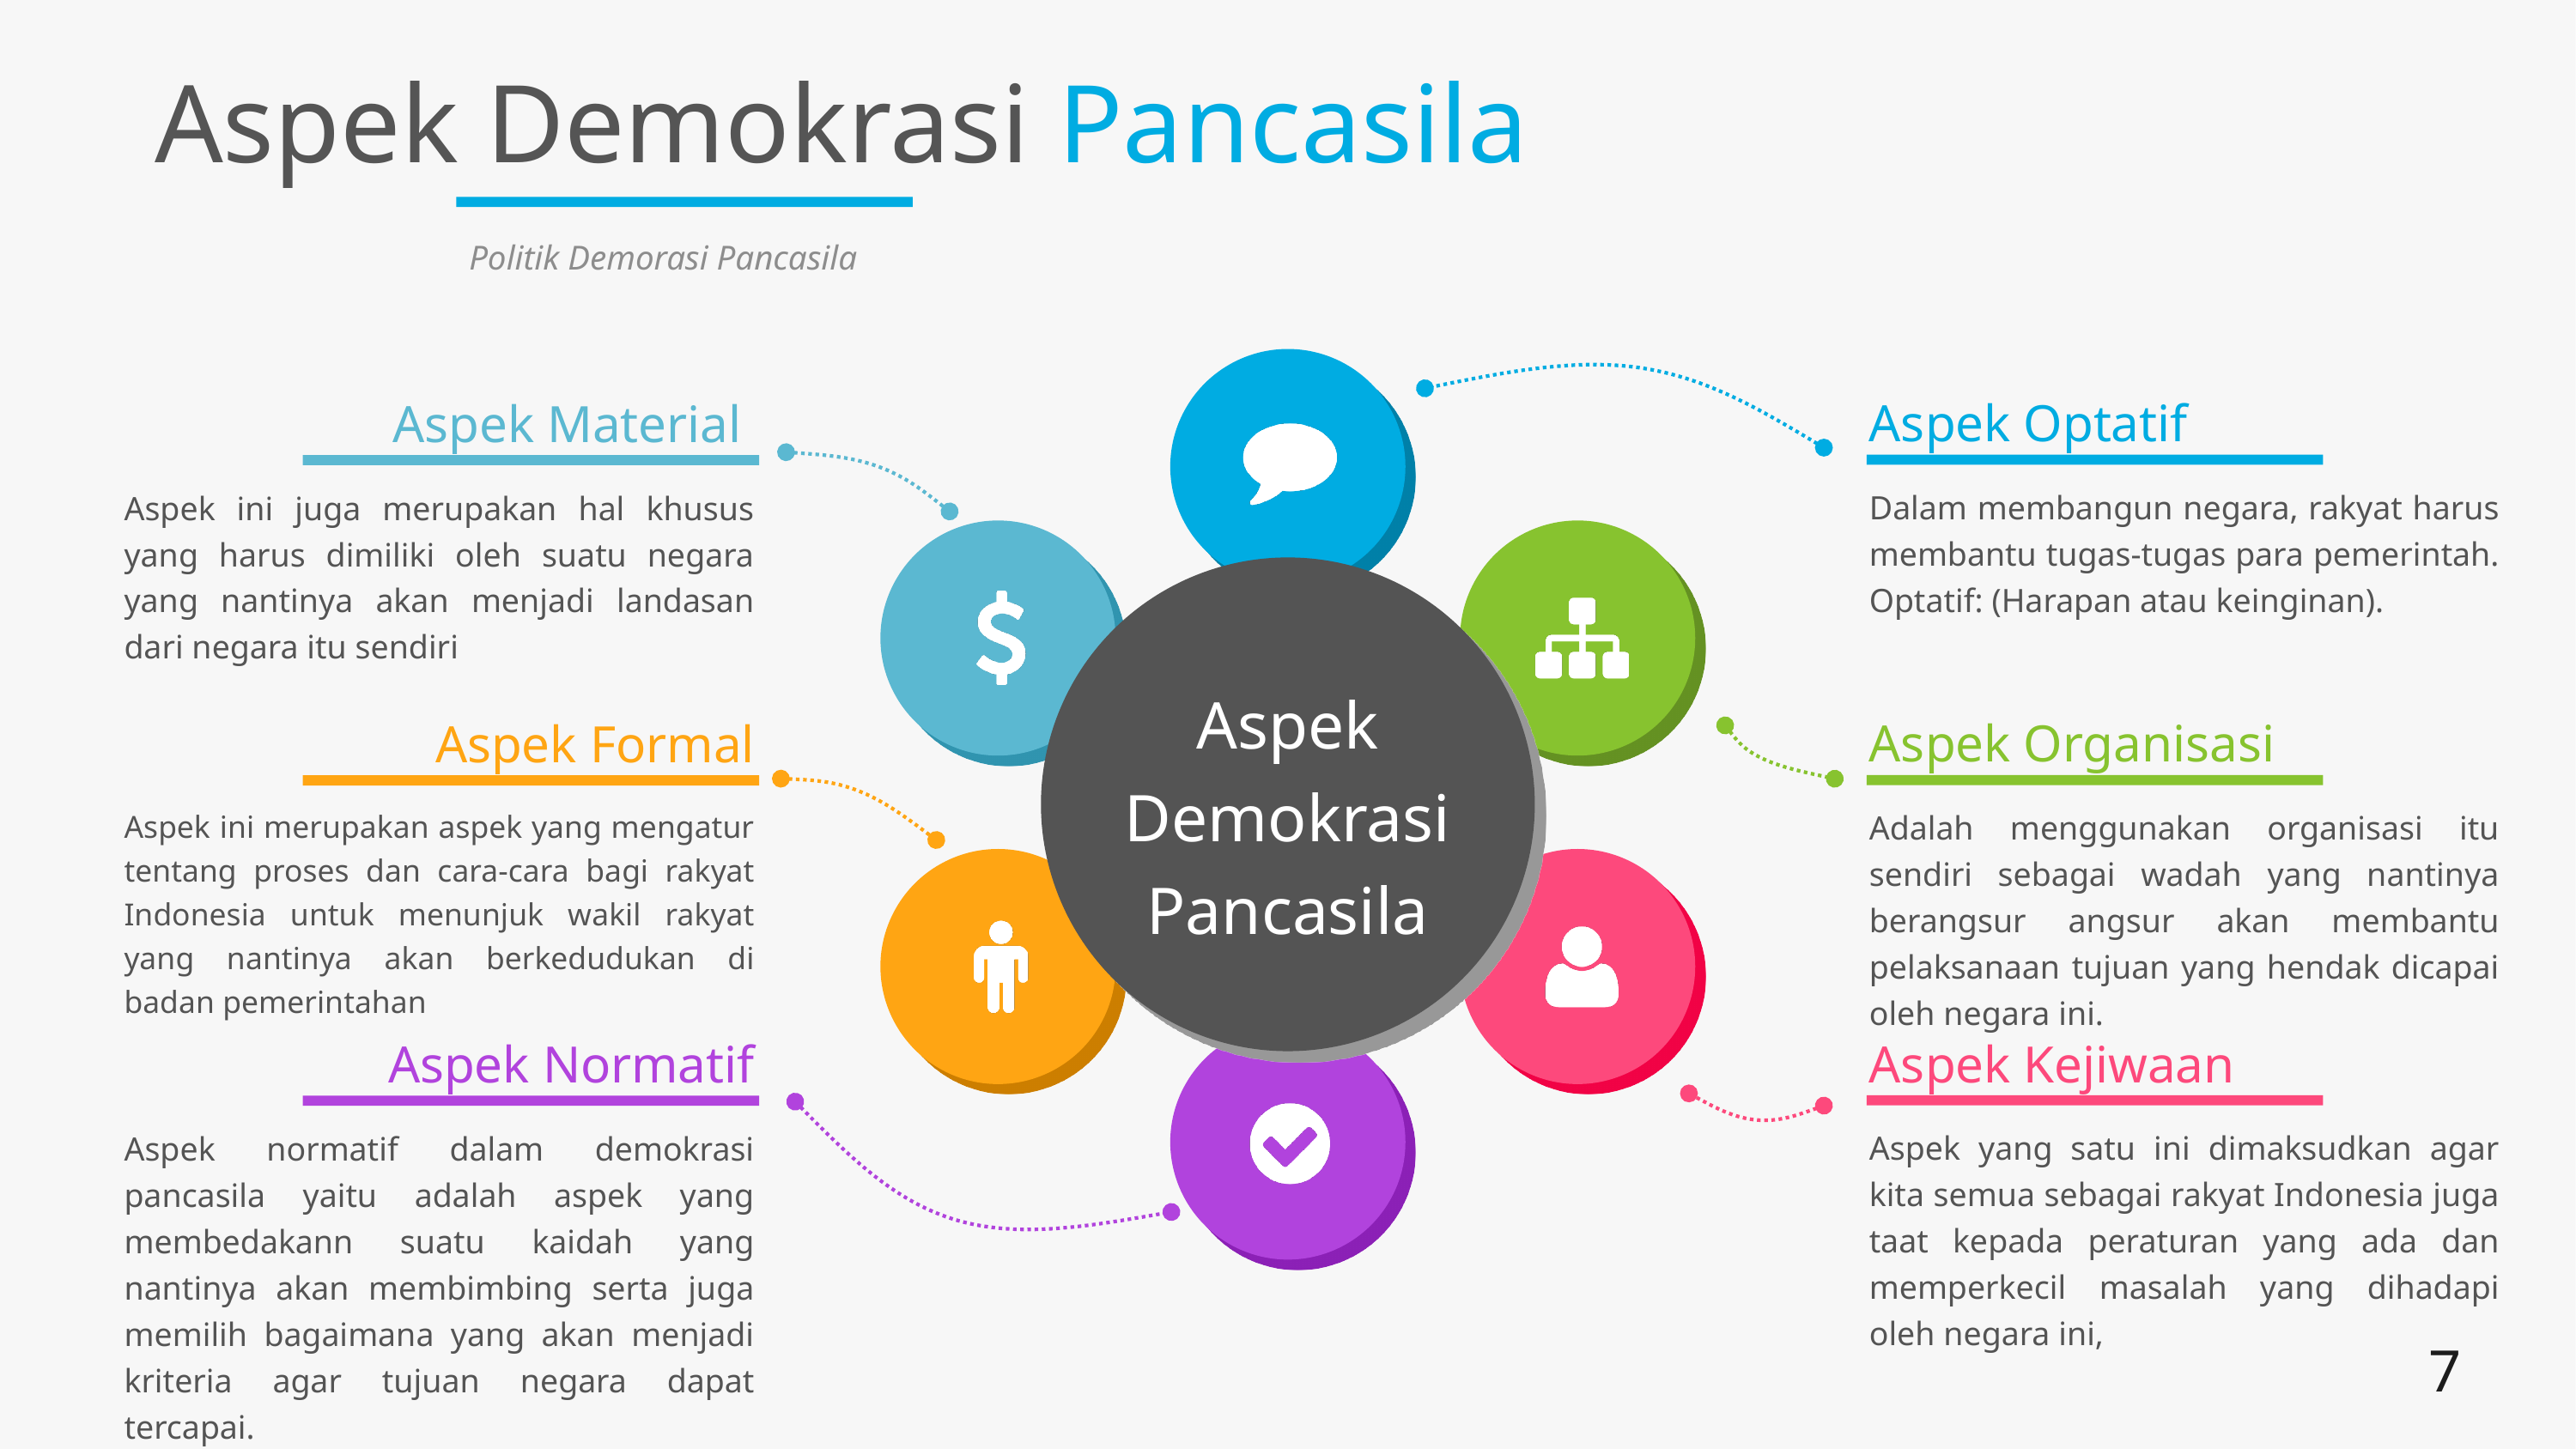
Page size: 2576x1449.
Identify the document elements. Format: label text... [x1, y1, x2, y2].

list Adalah menggunakan organisasi itu sendiri sebagai wadah yang nantinya berangsur angsur akan membantu pelaksanaan tujuan yang hendak dicapai oleh negara ini. [1846, 788, 2523, 961]
list Aspek Kejiwaan [1846, 1003, 2520, 1105]
title Aspek Demokrasi Pancasila [131, 34, 2447, 204]
picture [1242, 1096, 1338, 1191]
list Aspek normatif dalam demokrasi pancasila yaitu adalah aspek yang membedakann suatu kaidah yang nantinya akan membimbing serta juga memilih bagaimana yang akan menjadi kriteria agar tujuan negara dapat tercapai. [100, 1109, 778, 1406]
list Aspek Formal [104, 682, 778, 785]
picture [953, 919, 1048, 1014]
picture [1534, 919, 1630, 1014]
list Dalam membangun negara, rakyat harus membantu tugas-tugas para pemerintah. Optatif: (Harapan atau keinginan). [1846, 468, 2523, 641]
list Aspek ini merupakan aspek yang mengatur tentang proses dan cara-cara bagi rakyat Indonesia untuk menunjuk wakil rakyat yang nantinya akan berkedudukan di badan pemerintahan [100, 789, 778, 961]
list Aspek Optatif [1846, 361, 2520, 464]
slide_number 7 [2415, 1328, 2568, 1406]
list Aspek ini juga merupakan hal khusus yang harus dimiliki oleh suatu negara yang nantinya akan menjadi landasan dari negara itu sendiri [100, 469, 778, 641]
list Aspek Normatif [104, 1003, 778, 1105]
list Aspek yang satu ini dimaksudkan agar kita semua sebagai rakyat Indonesia juga taat kepada peraturan yang ada dan memperkecil masalah yang dihadapi oleh negara ini, [1846, 1109, 2523, 1282]
list Aspek Material [104, 362, 778, 464]
list Politik Demorasi Pancasila [446, 217, 2465, 288]
list Aspek Organisasi [1846, 682, 2520, 784]
picture [1534, 591, 1630, 686]
picture [953, 591, 1048, 686]
picture [1243, 424, 1336, 505]
list Aspek Demokrasi Pancasila [1086, 656, 1489, 961]
